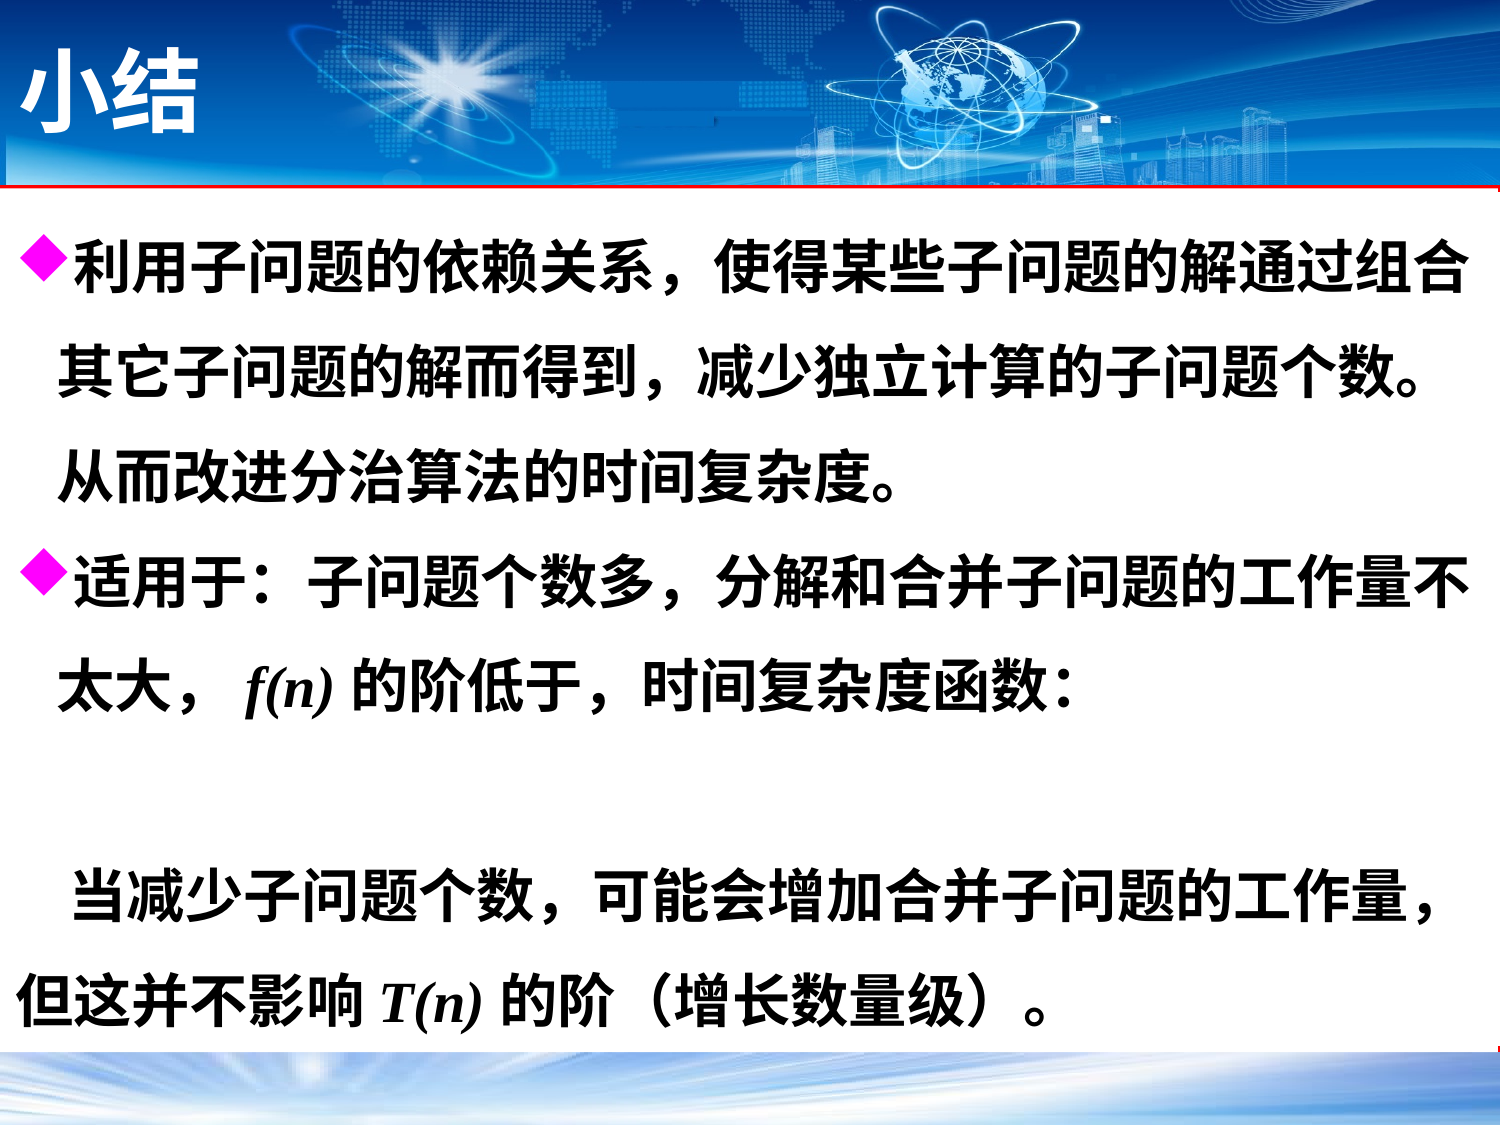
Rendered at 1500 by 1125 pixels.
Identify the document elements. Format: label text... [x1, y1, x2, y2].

picture [0, 0, 1500, 185]
title 小结 [3, 2, 1500, 189]
picture [0, 1052, 1500, 1125]
